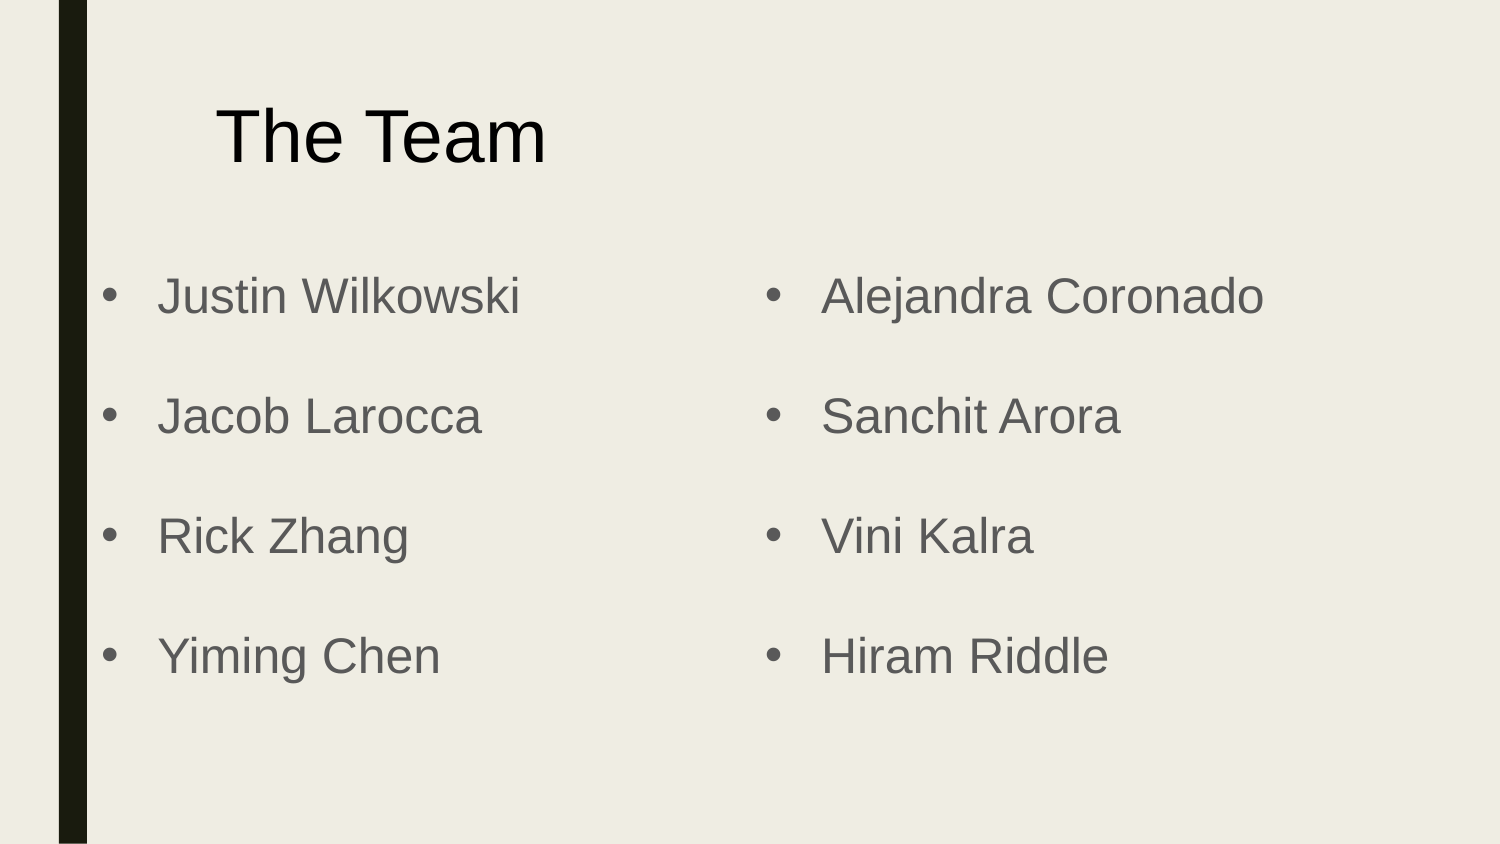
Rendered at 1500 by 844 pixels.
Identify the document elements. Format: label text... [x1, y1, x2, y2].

text_box Justin Wilkowski Jacob Larocca Rick Zhang Yiming Chen [86, 189, 721, 750]
text_box The Team [51, 72, 1449, 167]
text_box Alejandra Coronado Sanchit Arora Vini Kalra Hiram Riddle [749, 189, 1385, 750]
